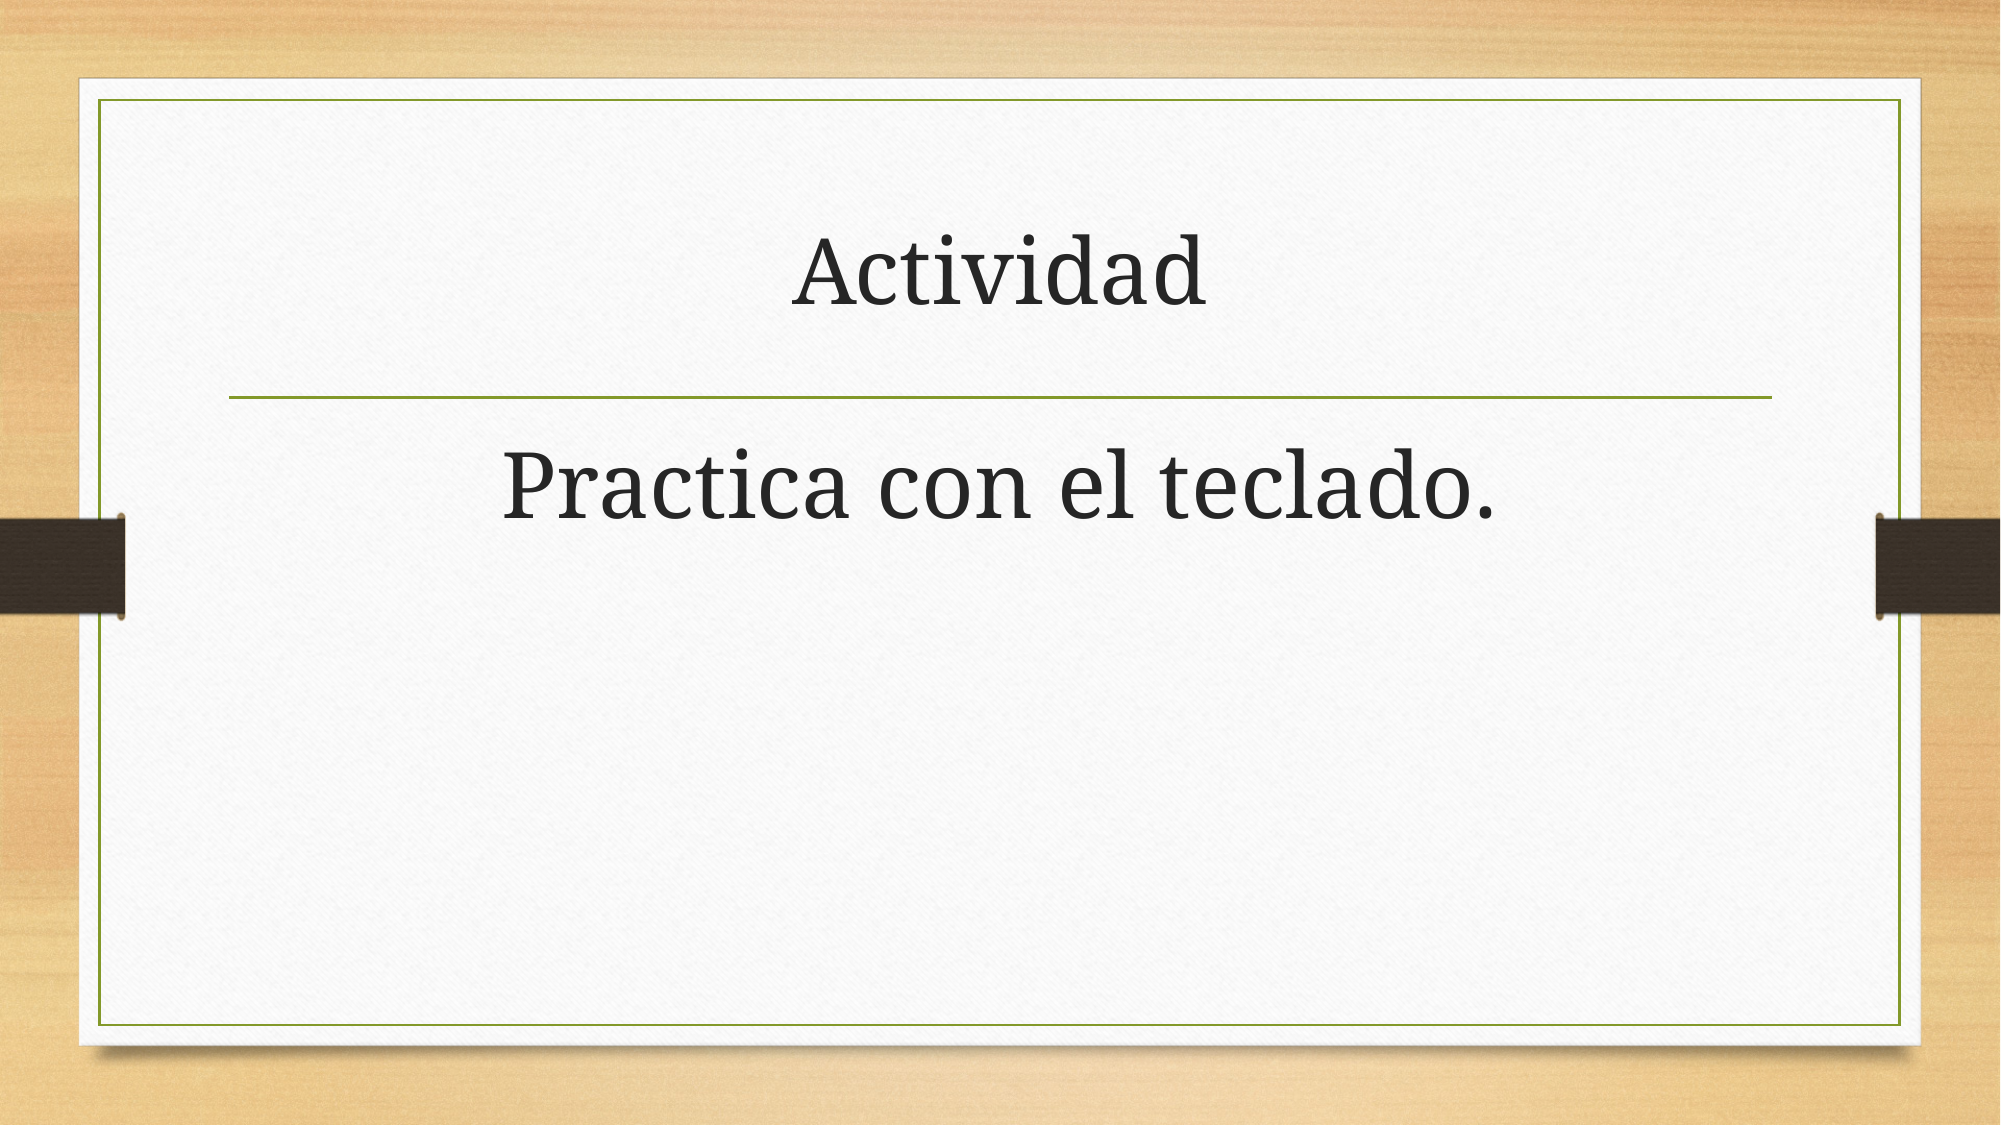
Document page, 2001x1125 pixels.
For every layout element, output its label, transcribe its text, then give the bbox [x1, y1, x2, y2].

list Practica con el teclado. [212, 419, 1788, 964]
picture [0, 0, 2001, 1125]
title Actividad [212, 161, 1788, 375]
